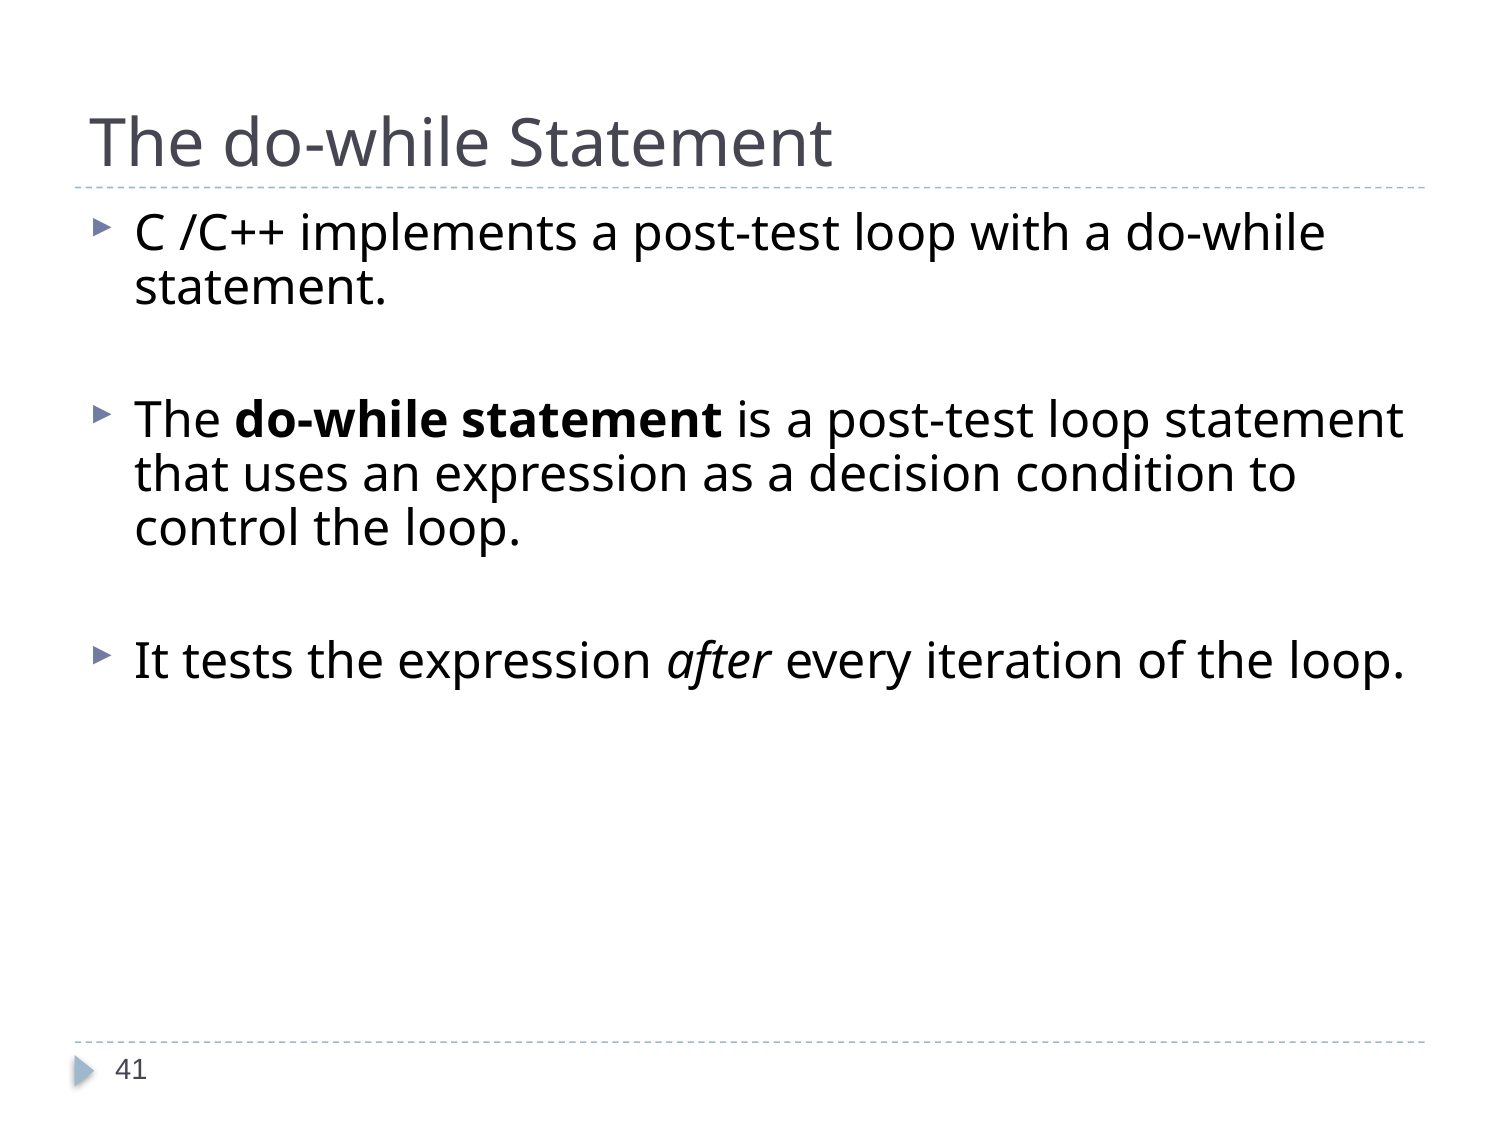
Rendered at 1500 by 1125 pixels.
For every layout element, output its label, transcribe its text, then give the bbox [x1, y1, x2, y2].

title The do-while Statement [75, 24, 1425, 188]
list C /C++ implements a post-test loop with a do-while statement. The do-while statement is a post-test loop statement that uses an expression as a decision condition to control the loop. It tests the expression after every iteration of the loop. [75, 200, 1425, 1010]
slide_number 41 [100, 1042, 426, 1103]
